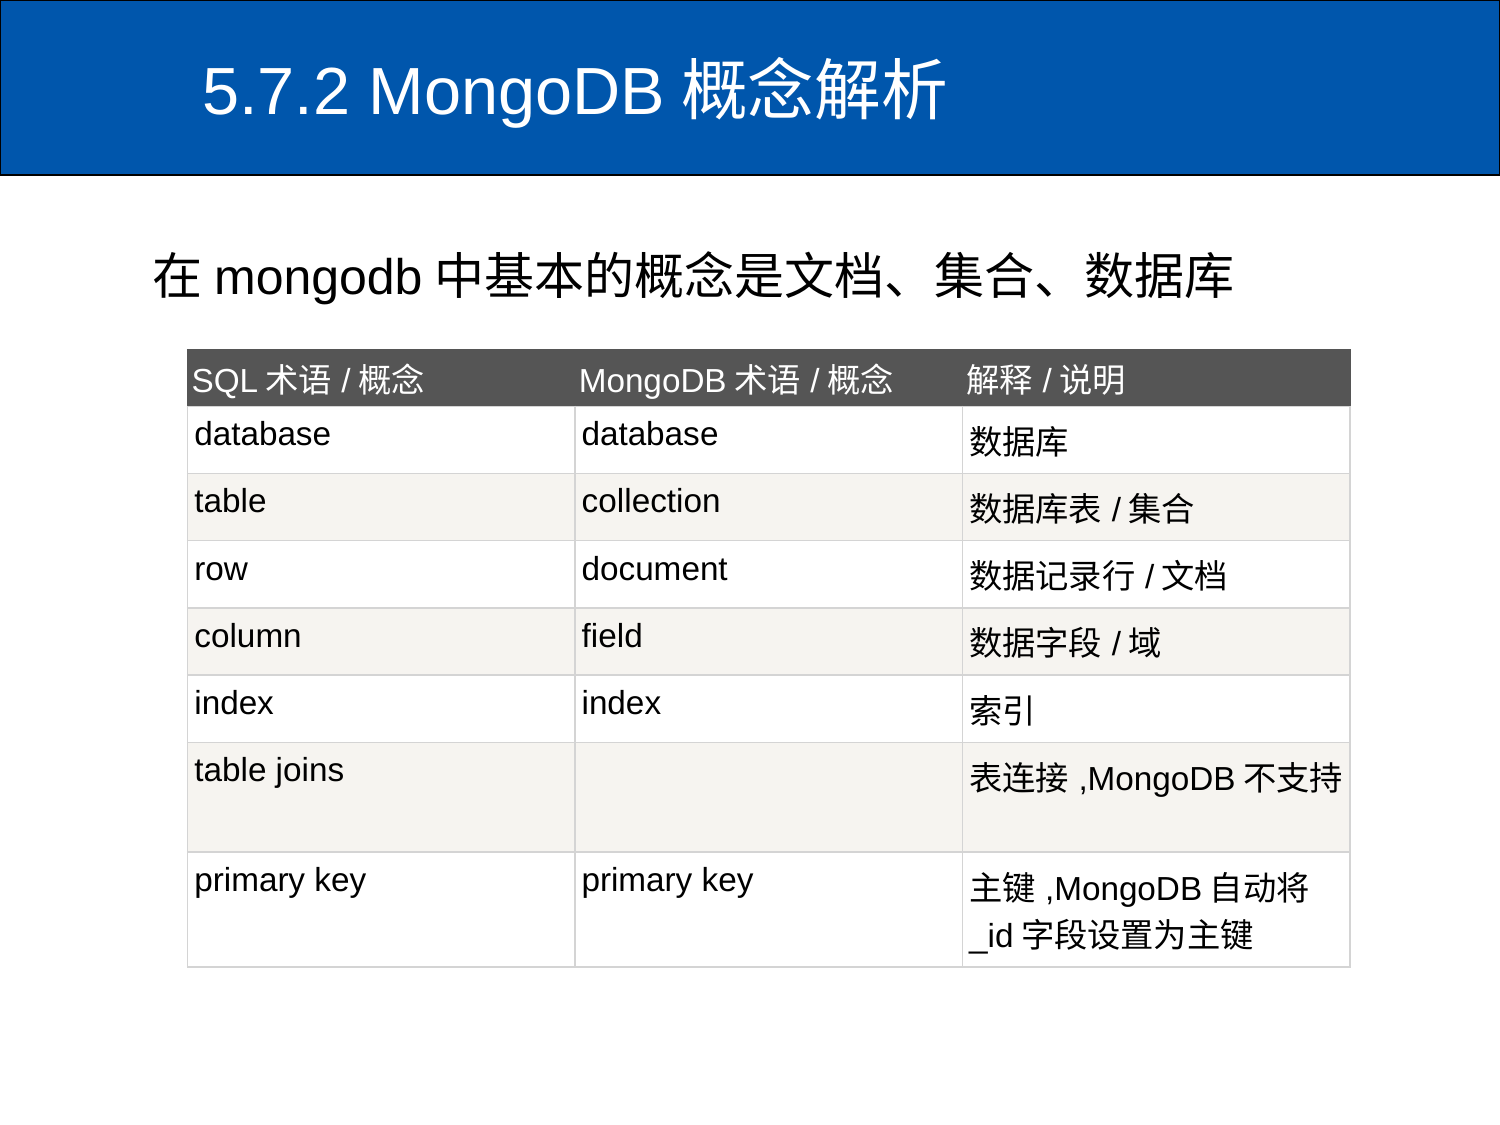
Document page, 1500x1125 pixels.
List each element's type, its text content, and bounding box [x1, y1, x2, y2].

table_cell database [188, 407, 574, 473]
table_cell 数据字段/域 [963, 609, 1349, 674]
table_cell 数据记录行/文档 [963, 541, 1349, 607]
table_cell document [576, 541, 962, 607]
table_header MongoDB术语/概念 [576, 351, 962, 406]
text_box 在mongodb中基本的概念是文档、集合、数据库 [137, 237, 1313, 313]
table_cell 主键,MongoDB自动将_id字段设置为主键 [963, 853, 1349, 966]
table_cell column [188, 609, 574, 674]
table_cell row [188, 541, 574, 607]
table_cell 表连接,MongoDB不支持 [963, 743, 1349, 851]
table_cell collection [576, 474, 962, 540]
table_cell index [188, 676, 574, 742]
table_cell database [576, 407, 962, 473]
table_cell 数据库 [963, 407, 1349, 473]
table_cell [576, 743, 962, 851]
table_cell 数据库表/集合 [963, 474, 1349, 540]
table_cell primary key [576, 853, 962, 966]
table_cell table [188, 474, 574, 540]
table_cell table joins [188, 743, 574, 851]
table_cell index [576, 676, 962, 742]
table_header SQL术语/概念 [188, 351, 574, 406]
table_cell primary key [188, 853, 574, 966]
table_cell 索引 [963, 676, 1349, 742]
table_cell field [576, 609, 962, 674]
table_header 解释/说明 [963, 351, 1349, 406]
title 5.7.2 MongoDB概念解析 [187, 12, 1500, 163]
